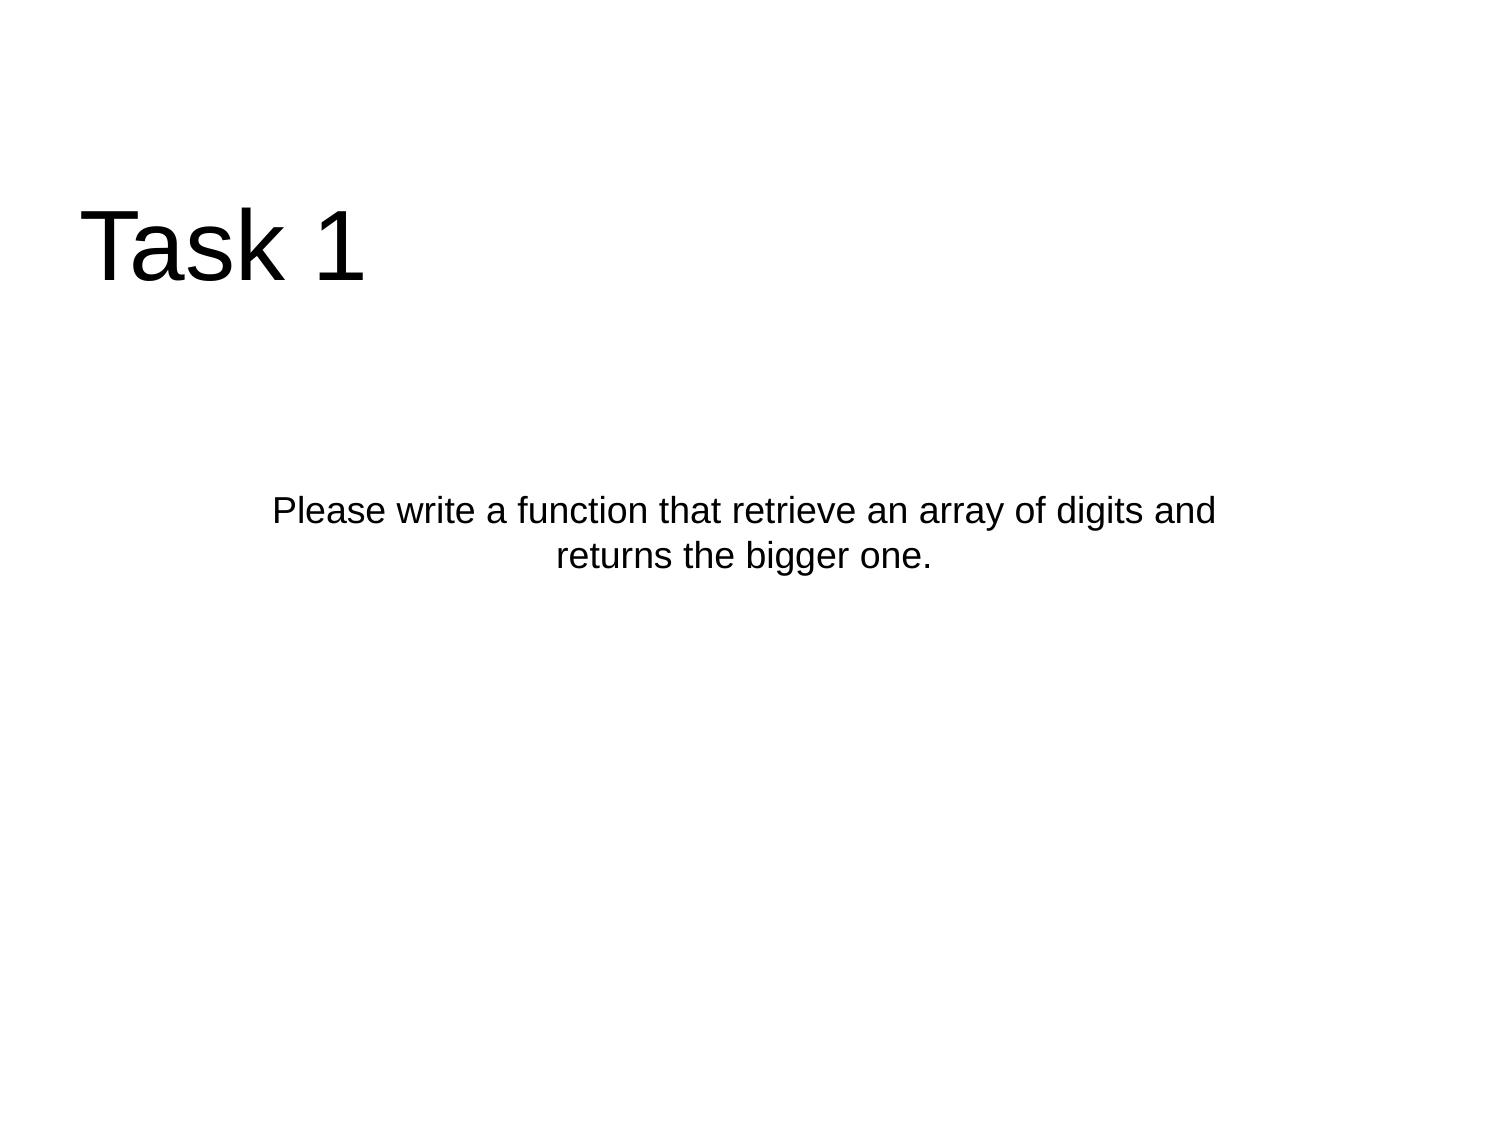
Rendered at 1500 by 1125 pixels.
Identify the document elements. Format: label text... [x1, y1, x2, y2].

text_box Please write a function that retrieve an array of digits and returns the bigger one. [60, 470, 1439, 591]
text_box Task 1 [65, 165, 1458, 316]
